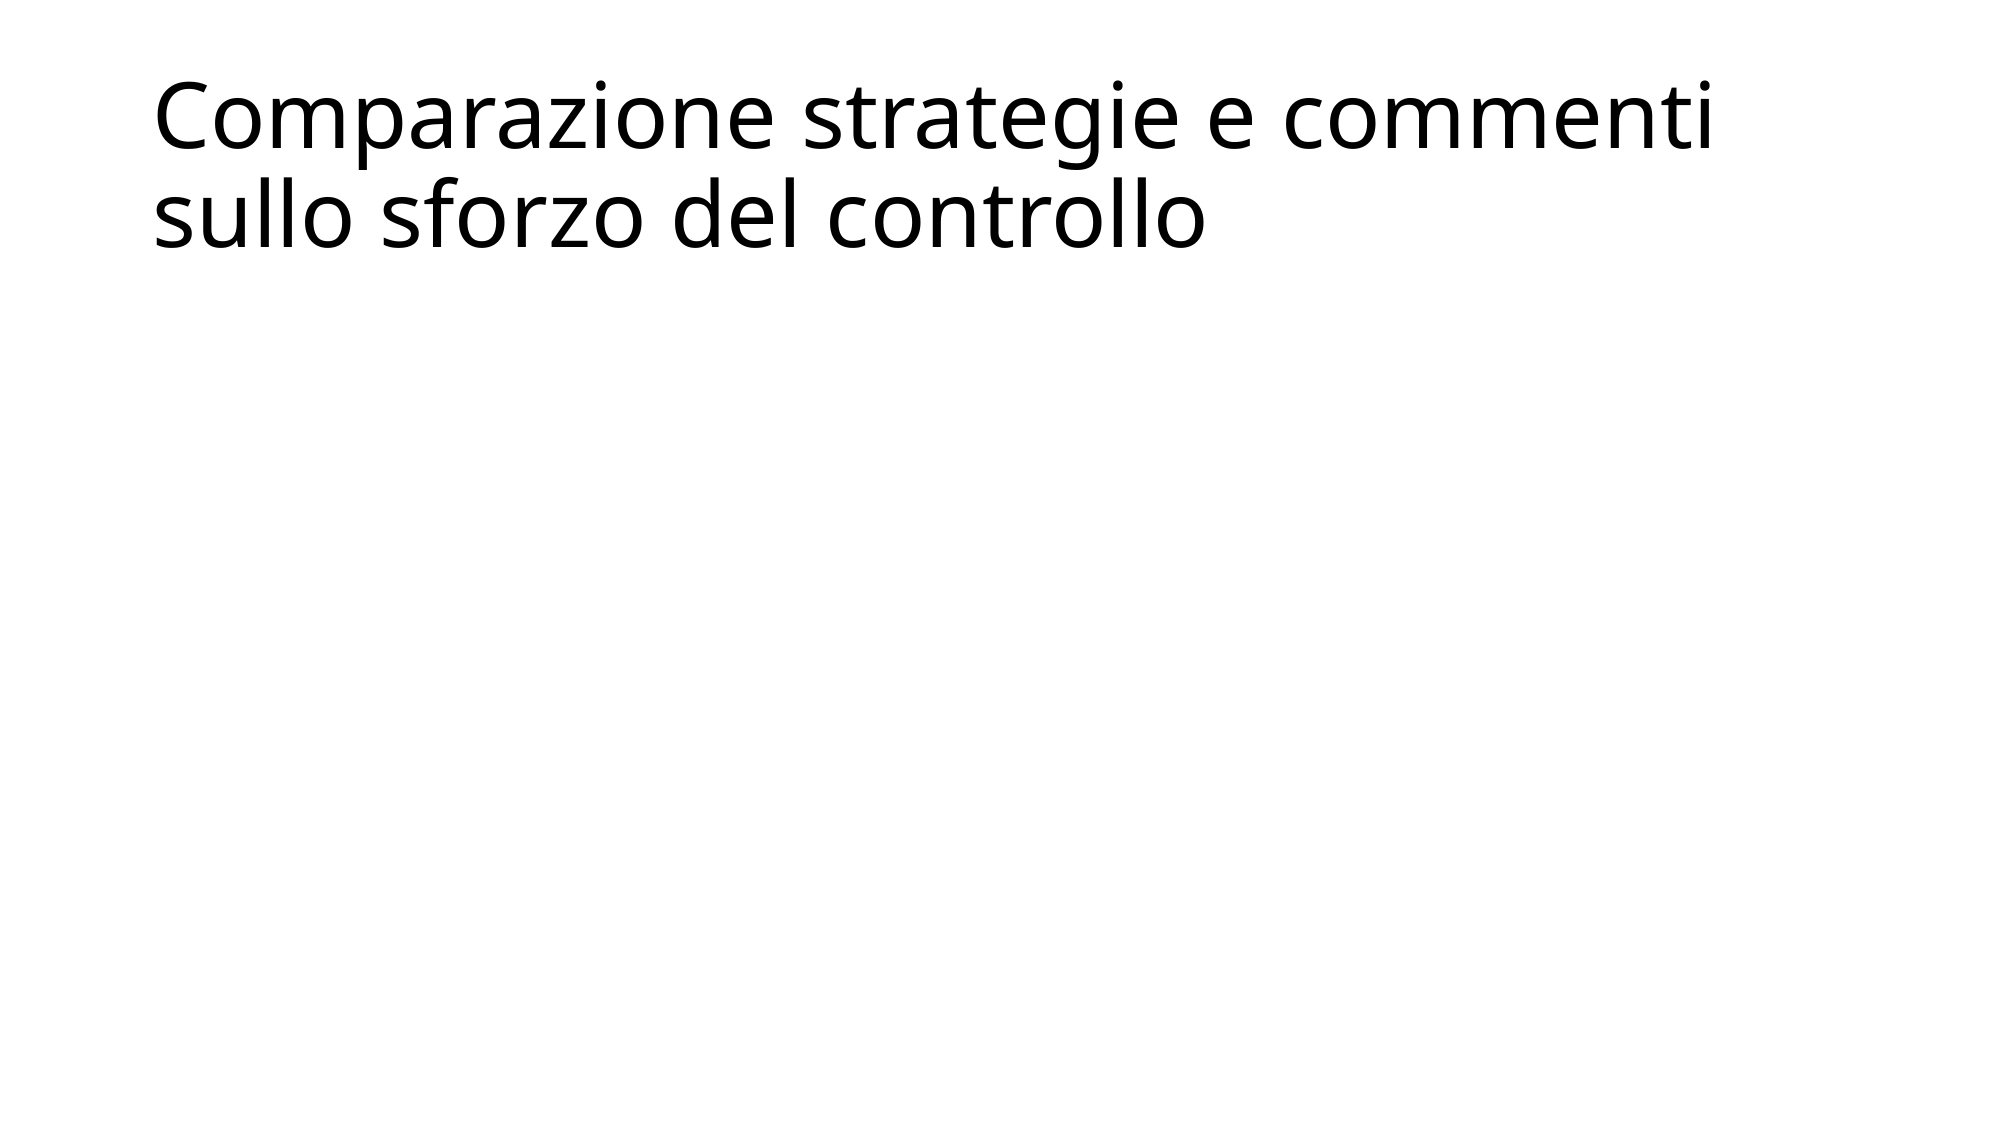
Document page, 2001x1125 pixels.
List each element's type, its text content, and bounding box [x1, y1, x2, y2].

title Comparazione strategie e commenti sullo sforzo del controllo [137, 59, 1863, 278]
